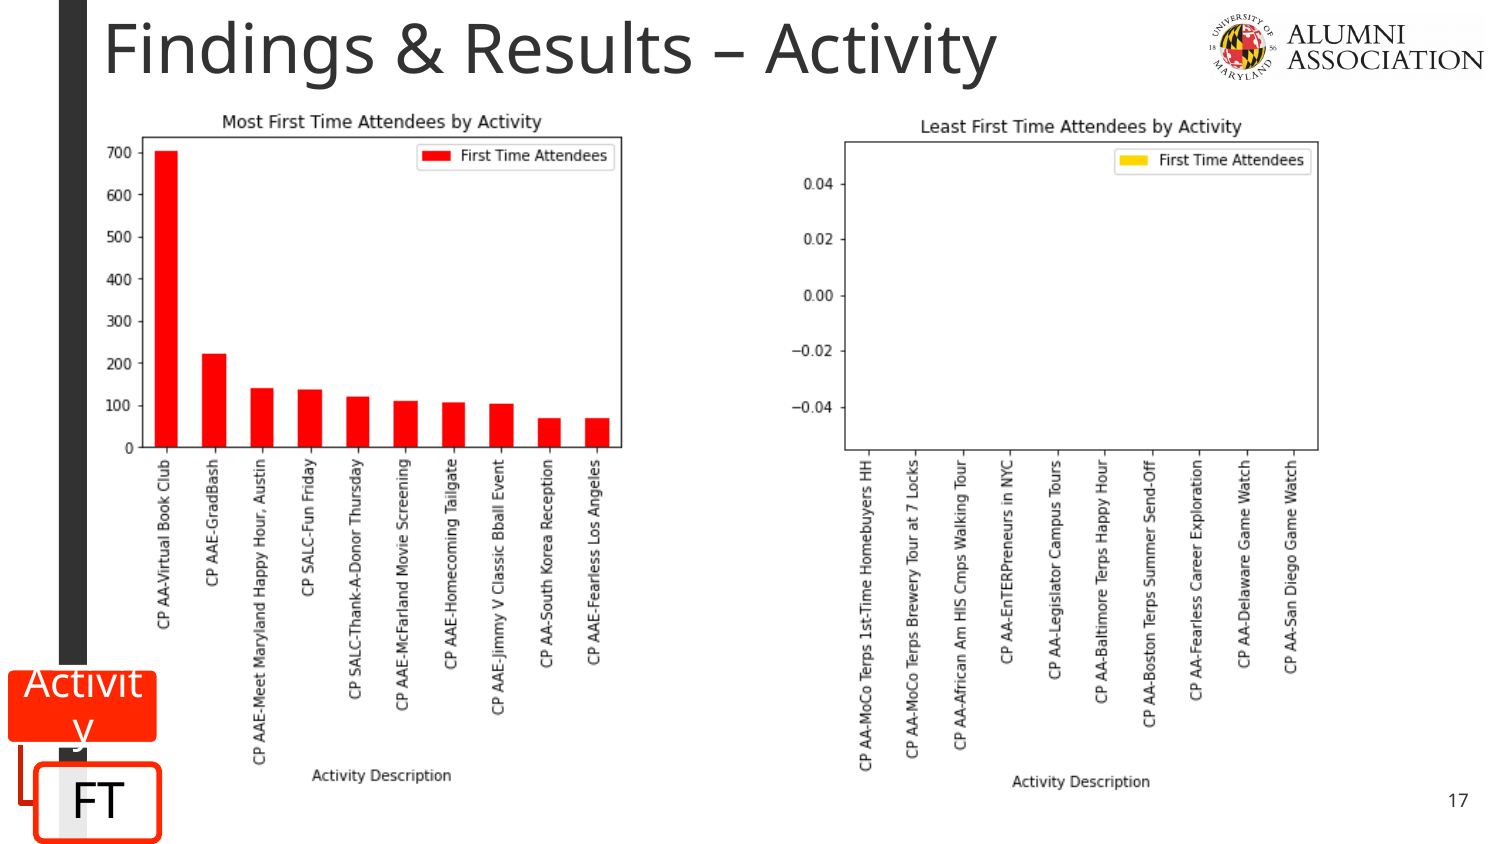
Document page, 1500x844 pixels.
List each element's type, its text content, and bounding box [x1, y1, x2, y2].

picture [1209, 14, 1484, 80]
picture [95, 104, 631, 794]
picture [781, 109, 1326, 800]
title Findings & Results – Activity [87, 0, 1125, 105]
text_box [0, 667, 171, 842]
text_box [15, 617, 175, 844]
slide_number 17 [1394, 769, 1484, 834]
